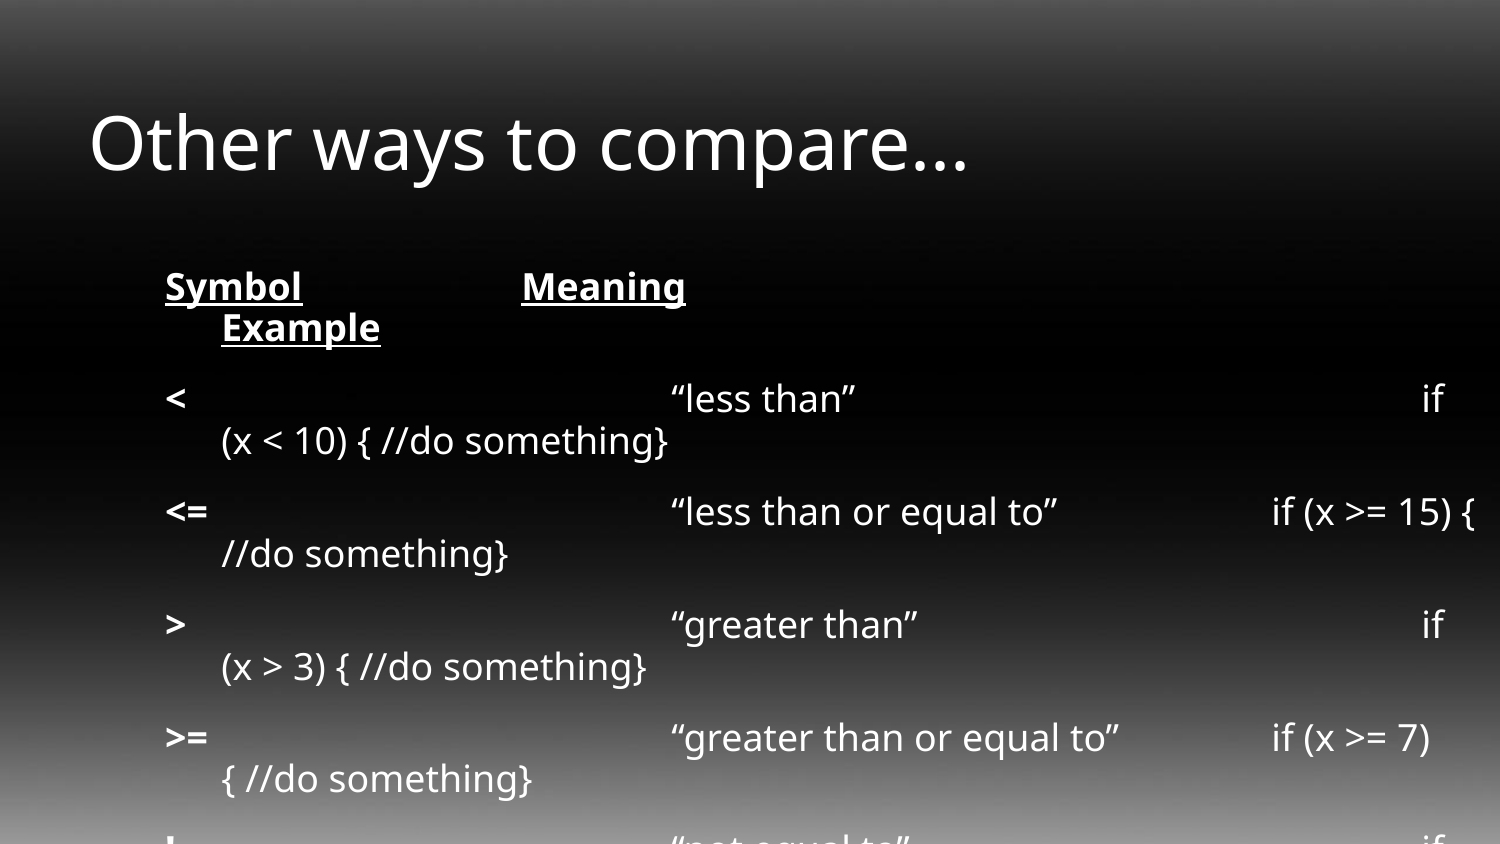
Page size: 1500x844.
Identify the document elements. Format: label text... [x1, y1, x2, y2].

list Symbol Meaning Example < “less than” if (x < 10) { //do something} <= “less than or equal to” if (x >= 15) { //do something} > “greater than” if (x > 3) { //do something} >= “greater than or equal to” if (x >= 7) { //do something} != “not equal to” if (x != 100) { //do something} [150, 177, 1500, 758]
picture [0, 0, 1500, 844]
title Other ways to compare... [73, 50, 1348, 241]
